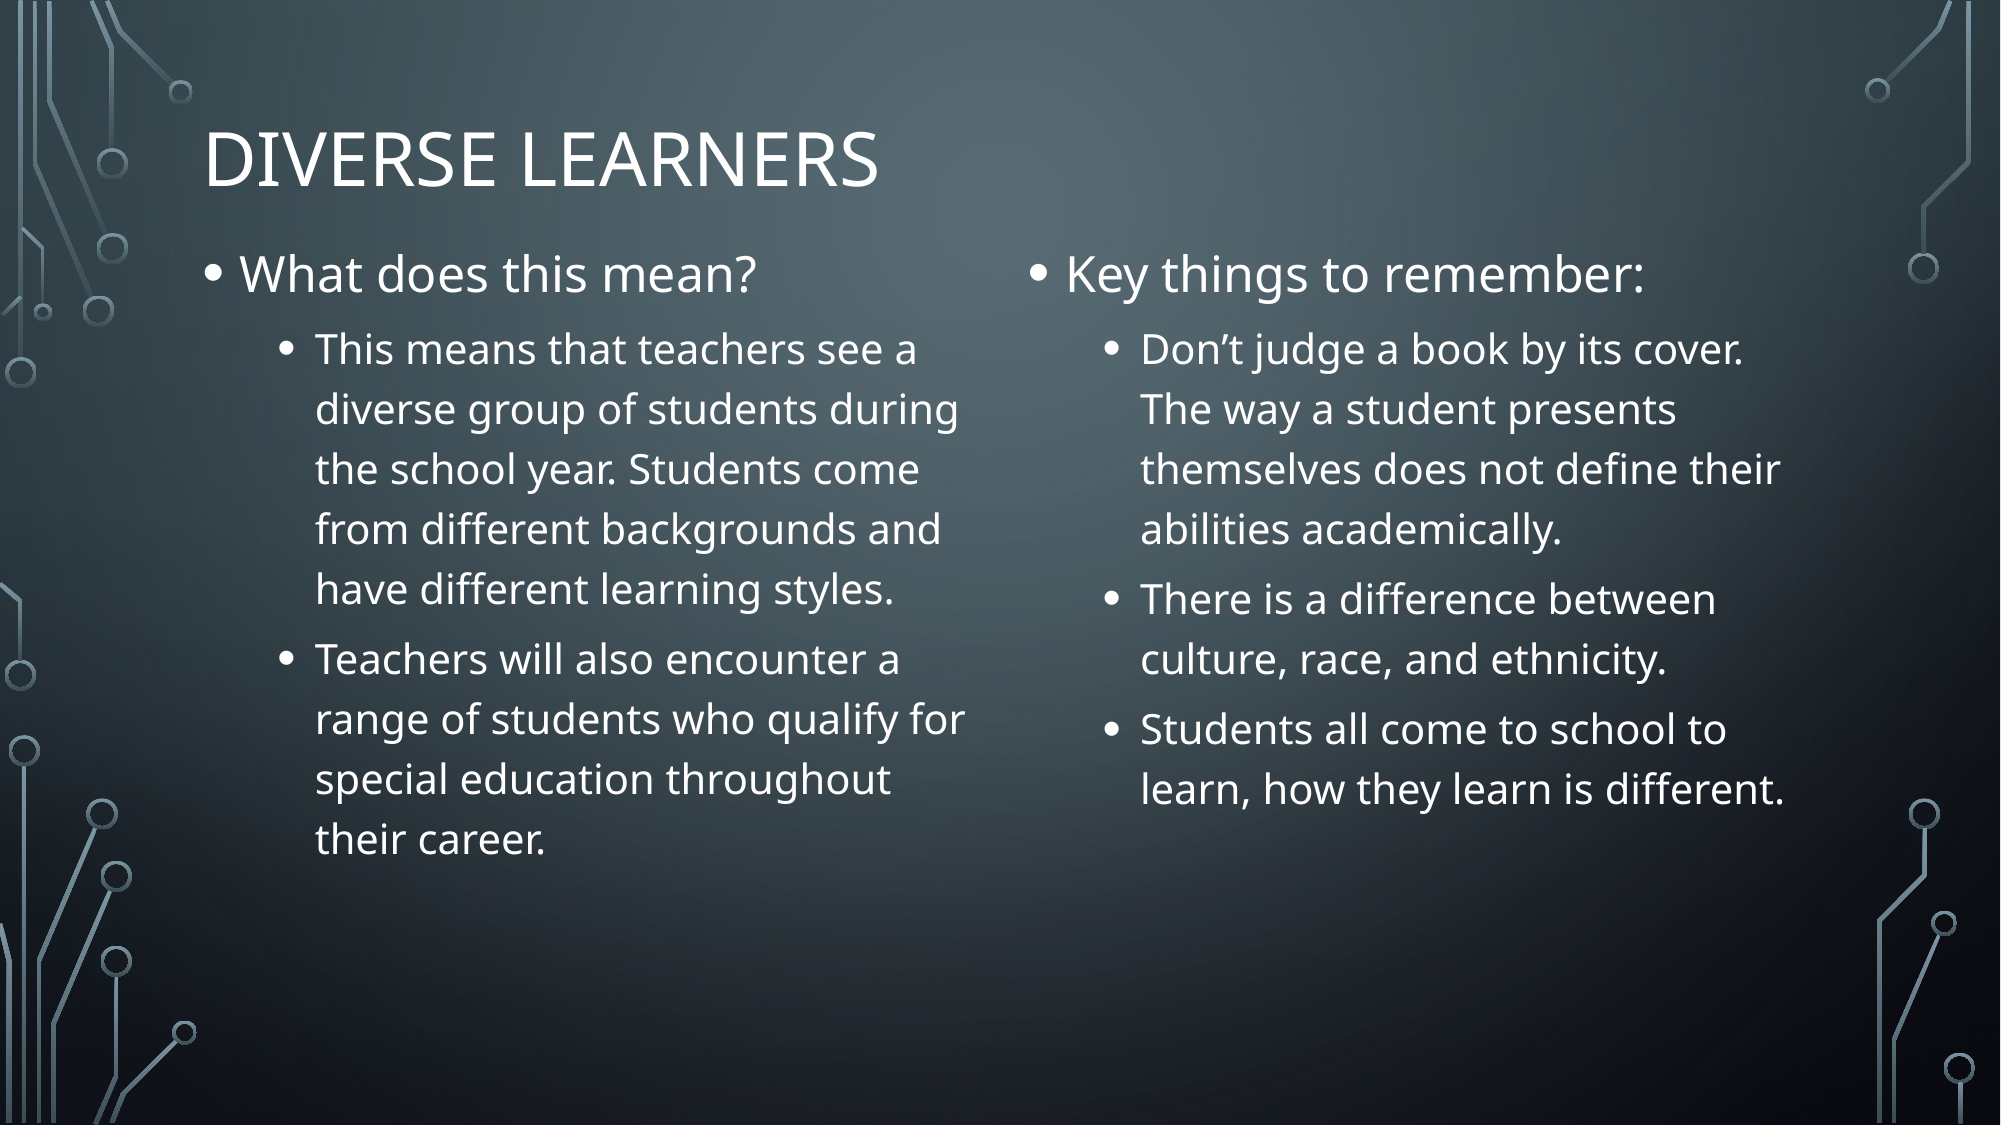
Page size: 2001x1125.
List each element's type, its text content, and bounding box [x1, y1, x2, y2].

list What does this mean? This means that teachers see a diverse group of students during the school year. Students come from different backgrounds and have different learning styles. Teachers will also encounter a range of students who qualify for special education throughout their career. [187, 222, 988, 950]
list Key things to remember: Don’t judge a book by its cover. The way a student presents themselves does not define their abilities academically. There is a difference between culture, race, and ethnicity. Students all come to school to learn, how they learn is different. [1012, 222, 1813, 950]
title Diverse learners [187, 101, 1813, 223]
